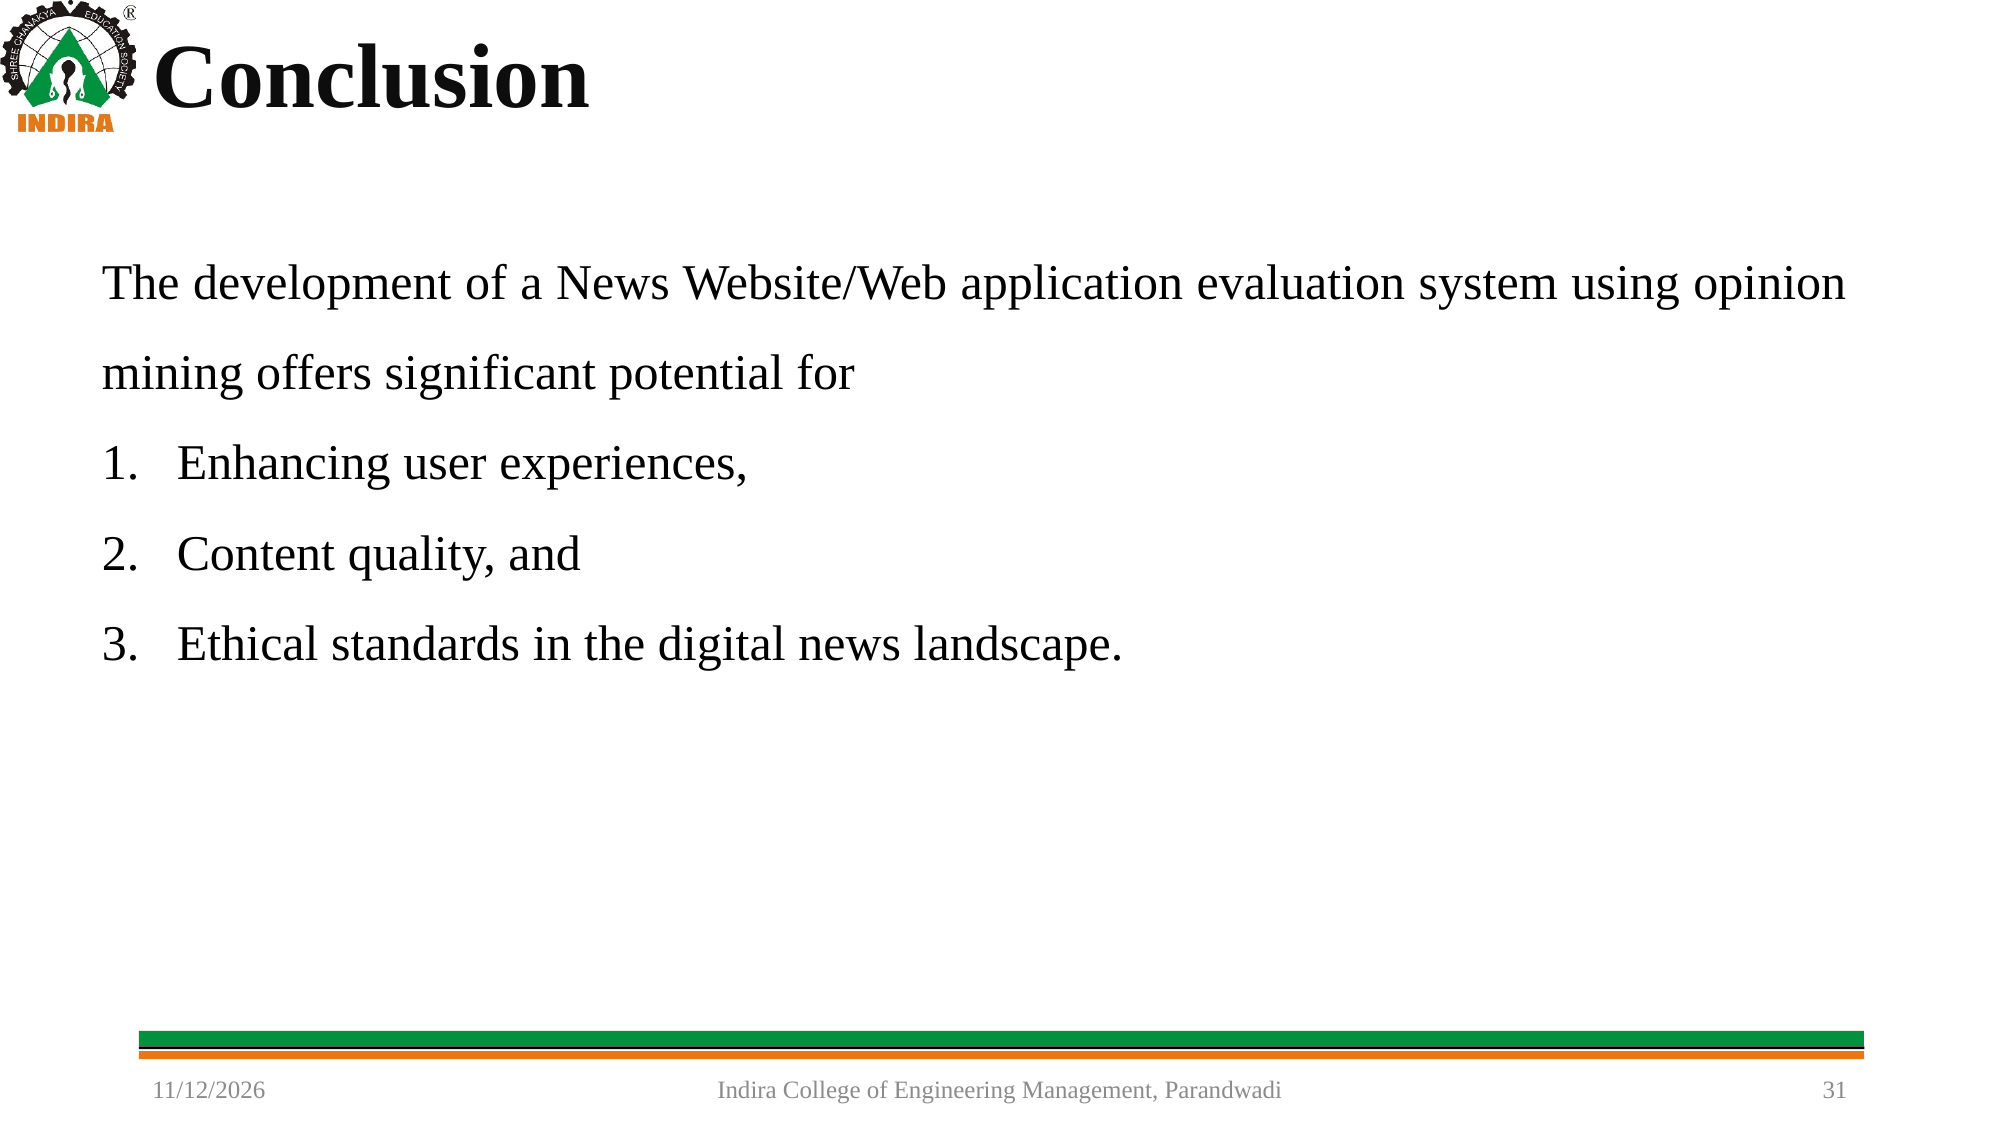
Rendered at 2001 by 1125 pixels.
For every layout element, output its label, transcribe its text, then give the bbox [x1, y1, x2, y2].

slide_number 31 [1412, 1058, 1863, 1119]
title Conclusion [136, 0, 1864, 157]
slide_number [137, 1058, 588, 1119]
footer Indira College of Engineering Management, Parandwadi [662, 1058, 1338, 1119]
text_box The development of a News Website/Web application evaluation system using opinion mining offers significant potential for Enhancing user experiences, Content quality, and Ethical standards in the digital news landscape. [87, 212, 1863, 768]
picture [0, 0, 136, 132]
